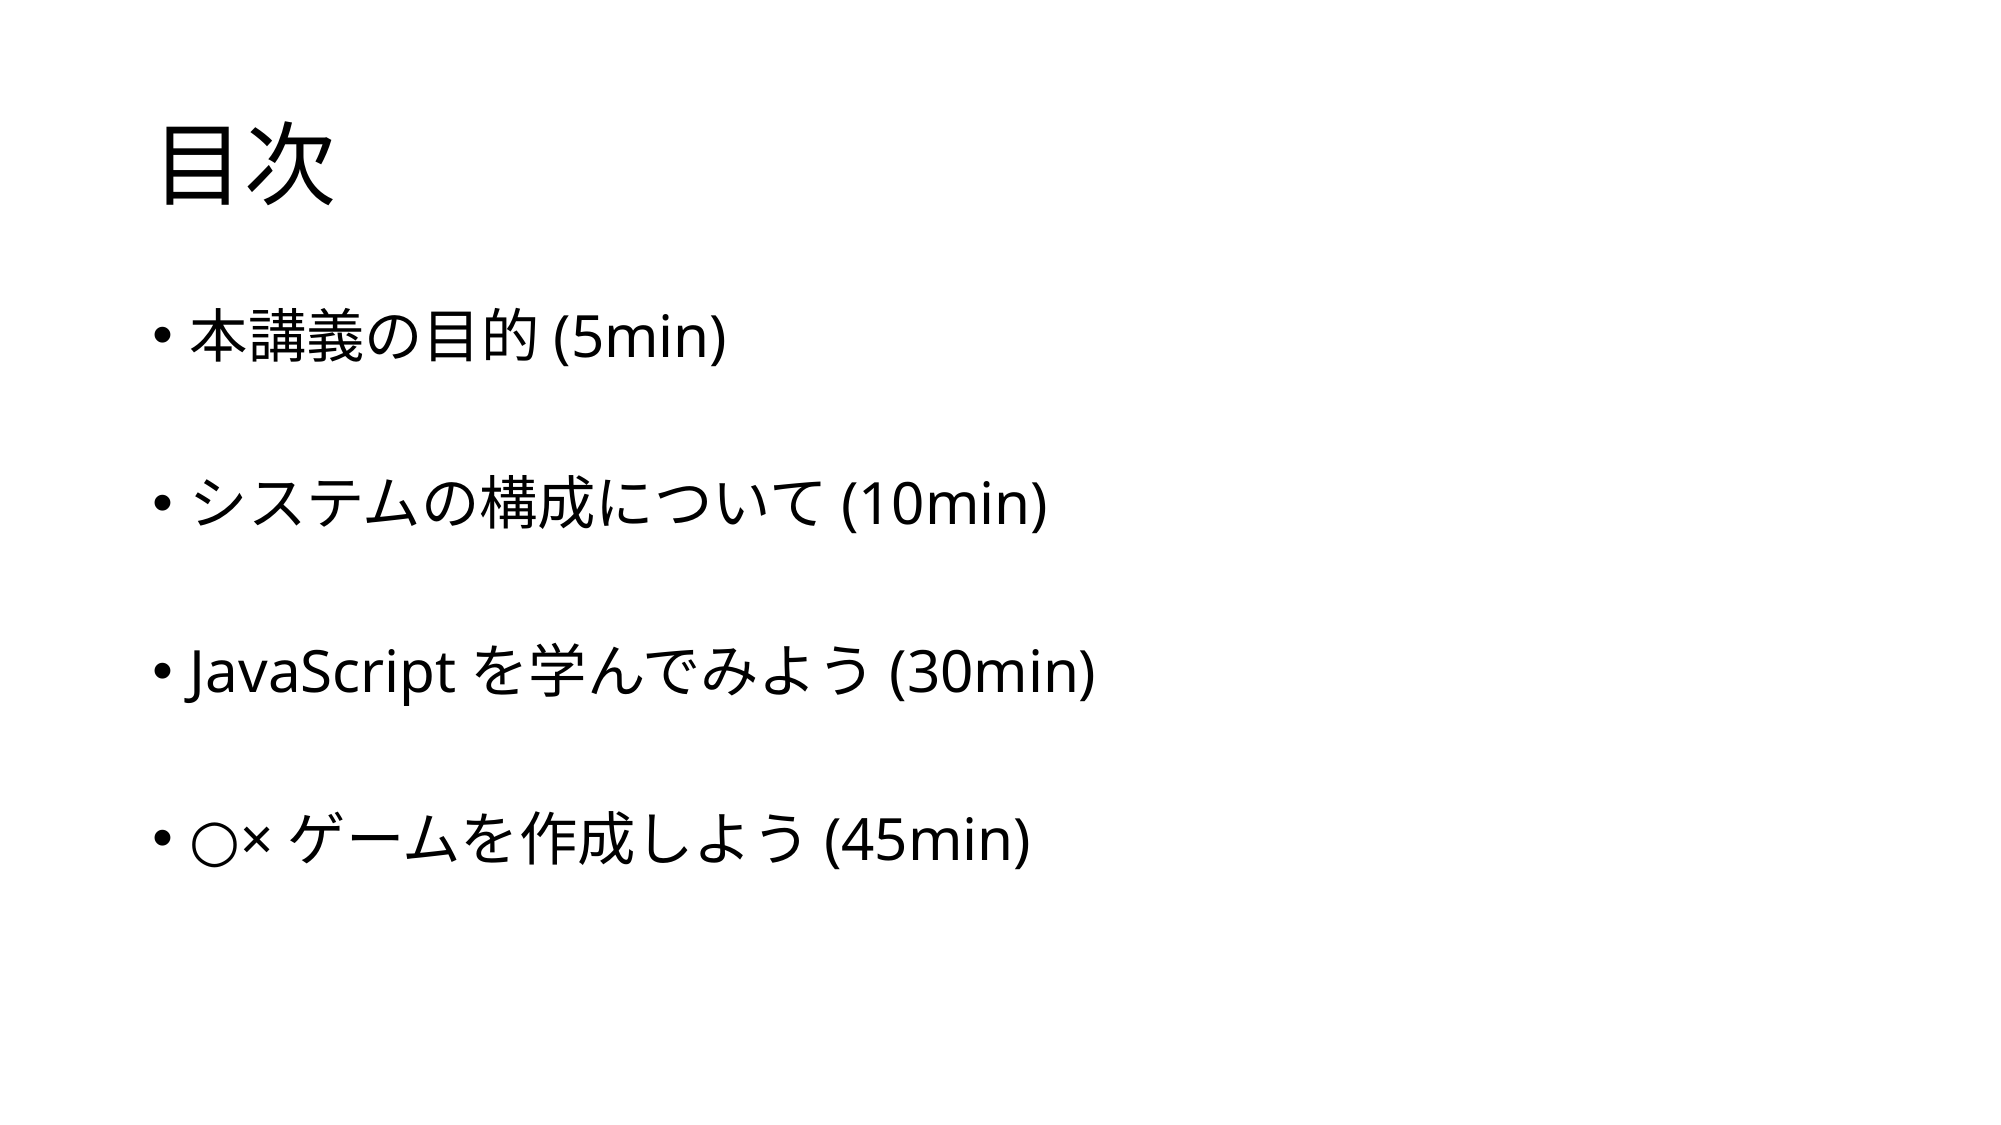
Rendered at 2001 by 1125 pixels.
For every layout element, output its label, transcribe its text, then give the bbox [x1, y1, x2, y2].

list 本講義の目的(5min) システムの構成について(10min) JavaScriptを学んでみよう(30min) ○×ゲームを作成しよう(45min) [137, 299, 1863, 1014]
title 目次 [137, 59, 1863, 278]
